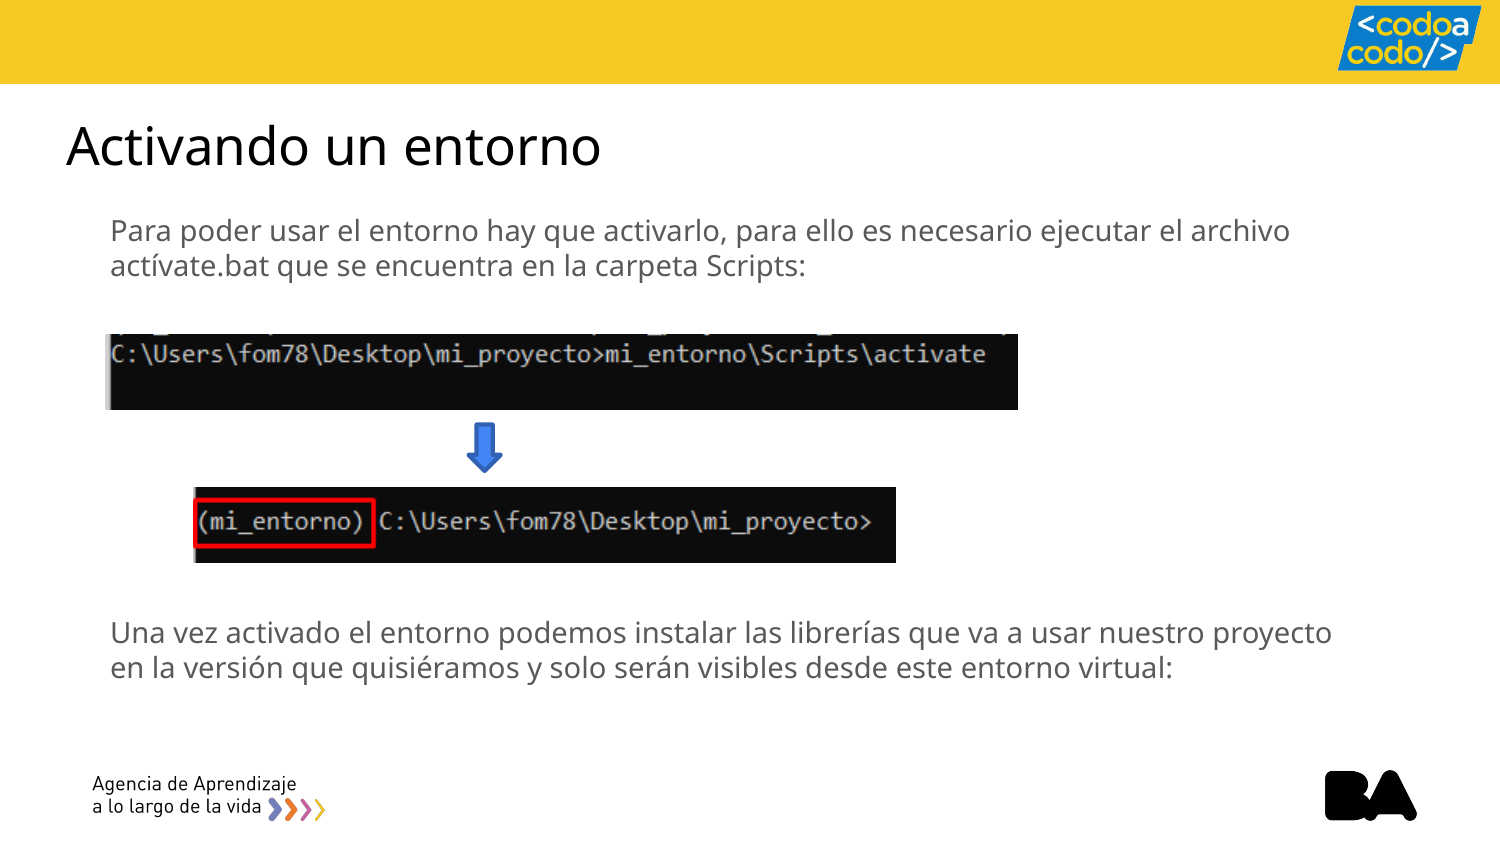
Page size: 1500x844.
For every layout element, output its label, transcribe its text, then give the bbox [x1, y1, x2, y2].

picture [70, 756, 344, 835]
picture [105, 334, 1018, 411]
text_box Para poder usar el entorno hay que activarlo, para ello es necesario ejecutar el archivo actívate.bat que se encuentra en la carpeta Scripts: [95, 204, 1382, 290]
picture [1325, 770, 1417, 821]
title Activando un entorno [51, 98, 1446, 192]
picture [193, 487, 896, 563]
text_box Una vez activado el entorno podemos instalar las librerías que va a usar nuestro proyecto en la versión que quisiéramos y solo serán visibles desde este entorno virtual: [95, 607, 1382, 692]
text_box [468, 424, 501, 471]
picture [1337, 5, 1482, 71]
